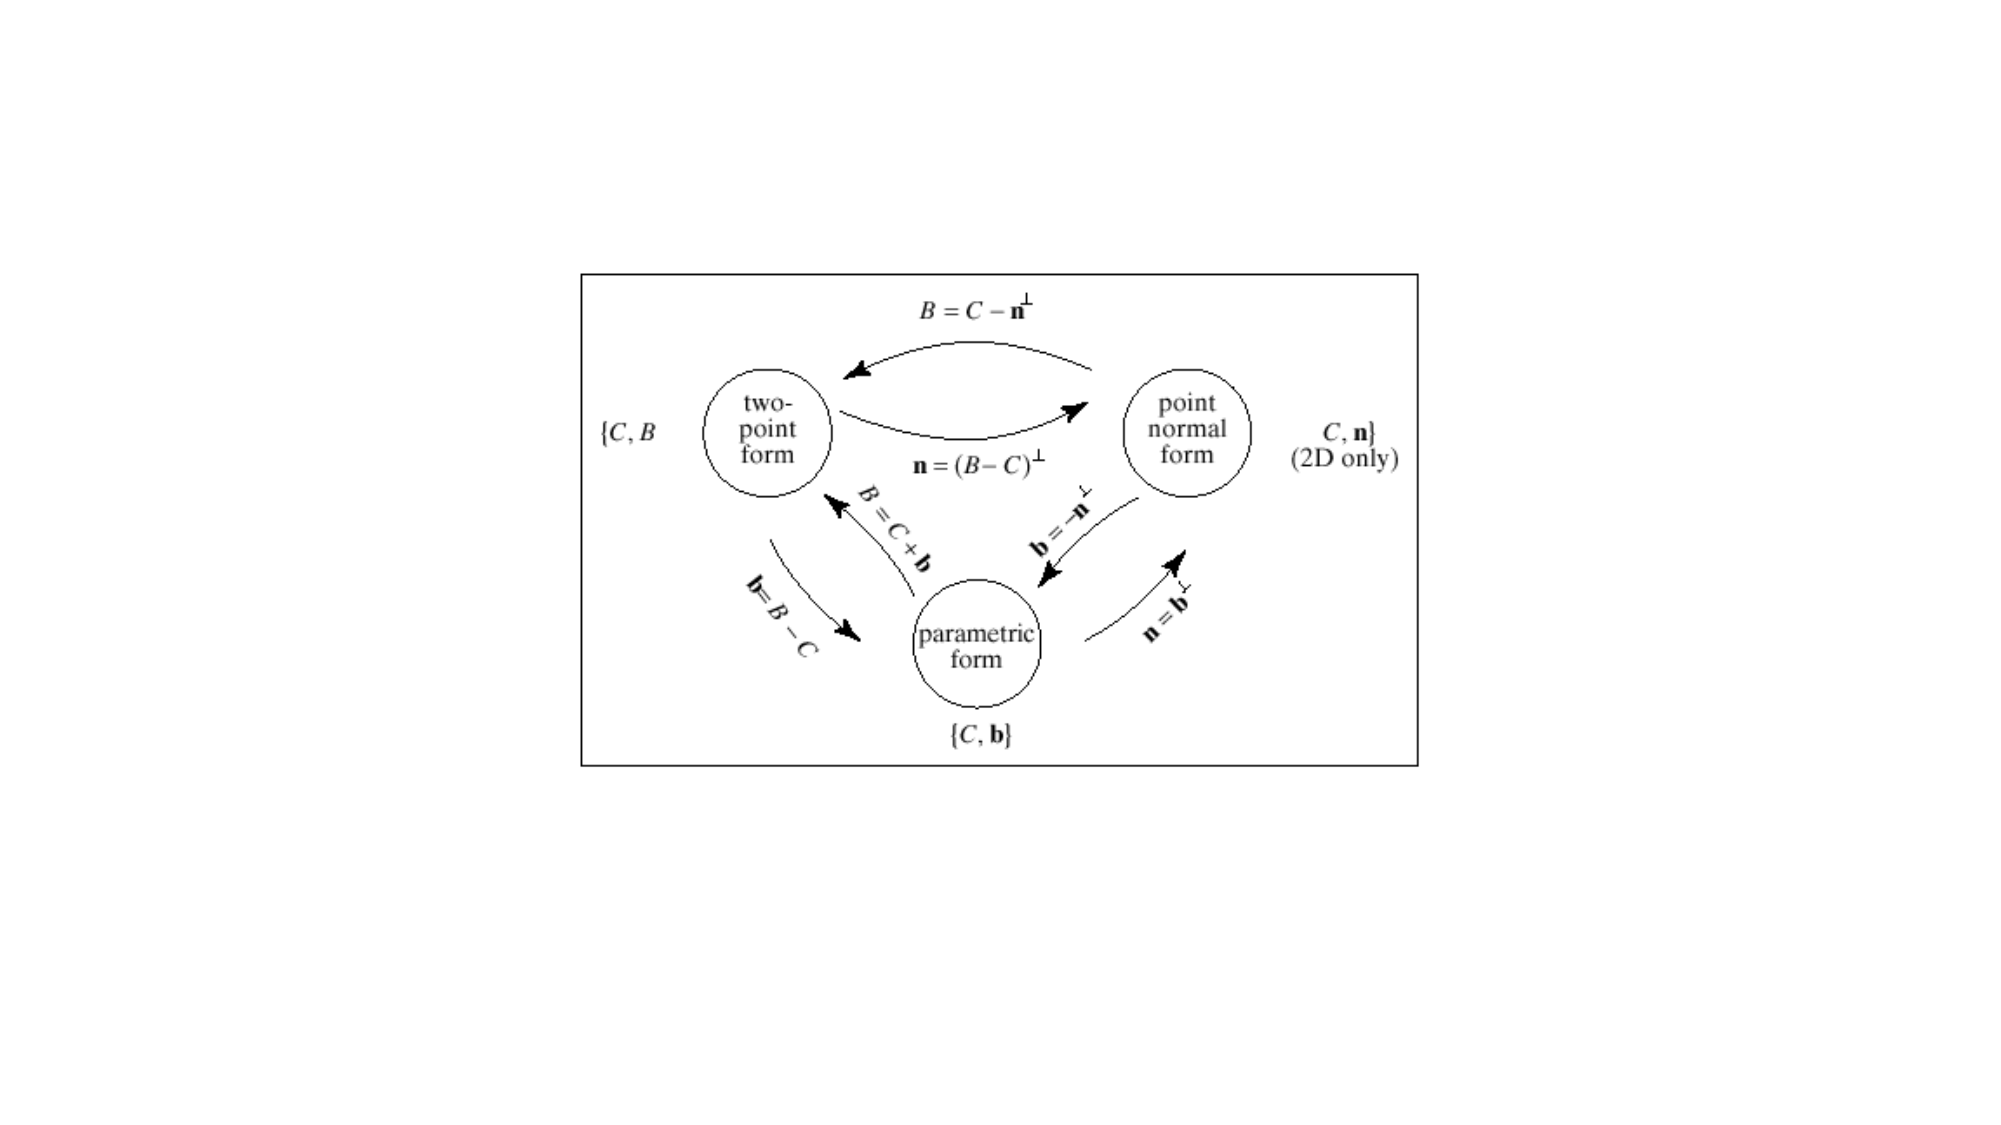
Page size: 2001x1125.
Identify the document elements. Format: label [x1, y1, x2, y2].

list [574, 267, 1426, 774]
